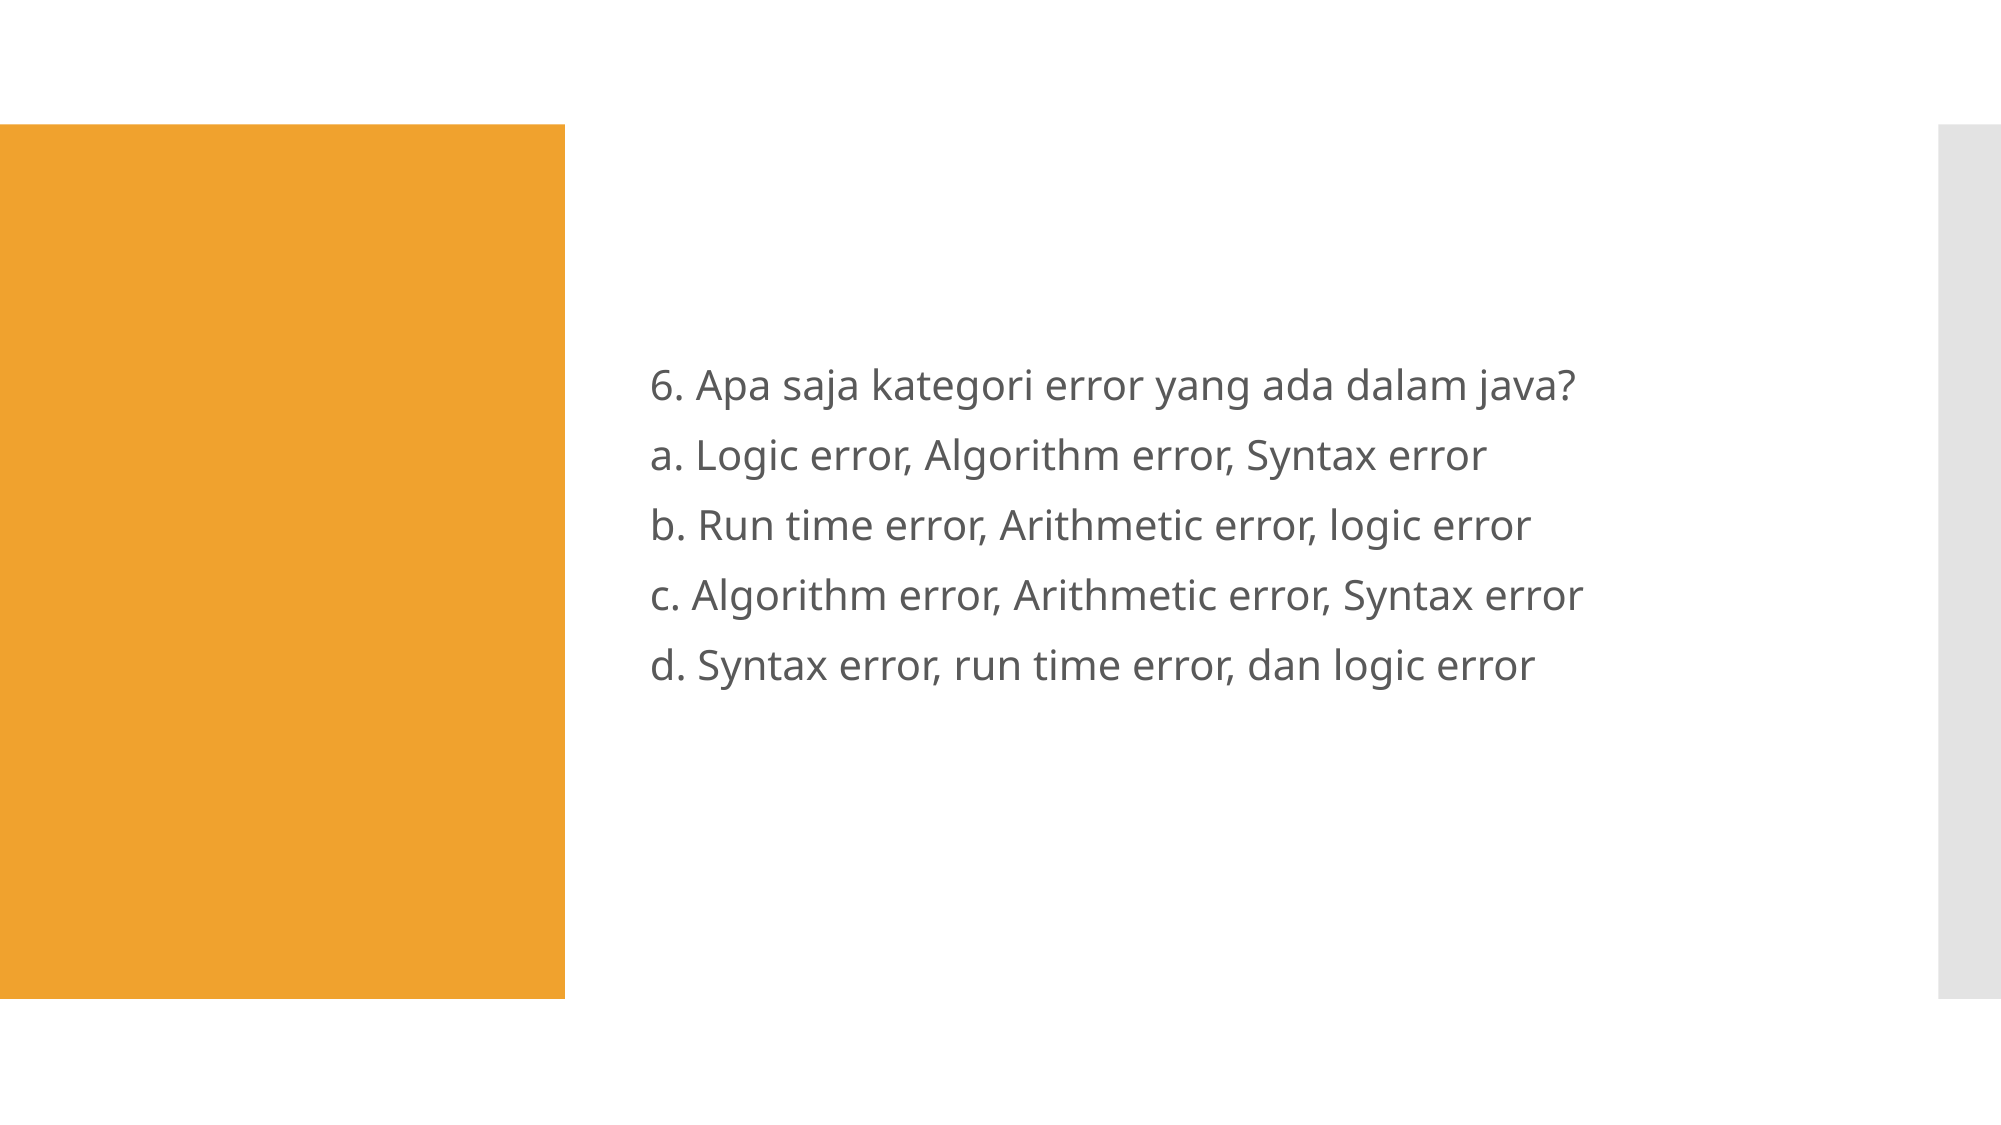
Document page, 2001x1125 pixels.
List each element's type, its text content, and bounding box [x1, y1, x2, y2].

list 6. Apa saja kategori error yang ada dalam java? a. Logic error, Algorithm error, Syntax error b. Run time error, Arithmetic error, logic error c. Algorithm error, Arithmetic error, Syntax error d. Syntax error, run time error, dan logic error [634, 141, 1835, 982]
